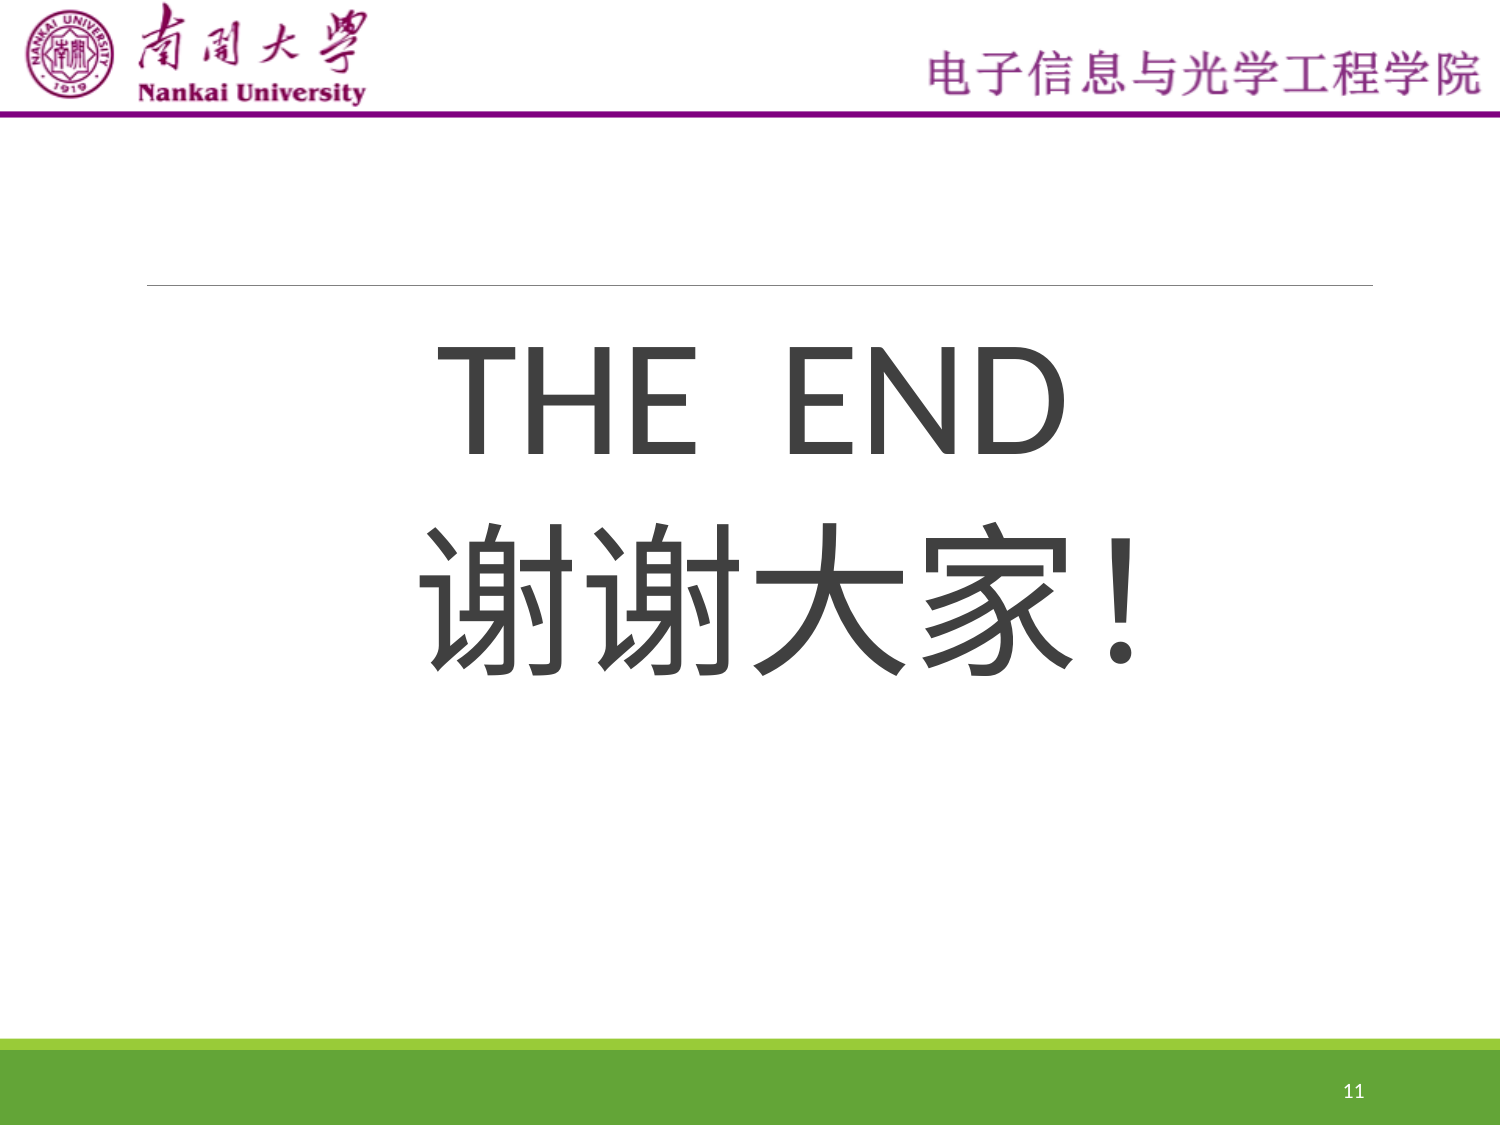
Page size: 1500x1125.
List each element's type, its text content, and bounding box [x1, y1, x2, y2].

slide_number 11 [1218, 1059, 1380, 1120]
list THE END 谢谢大家！ [135, 302, 1373, 963]
picture [0, 0, 1500, 1039]
